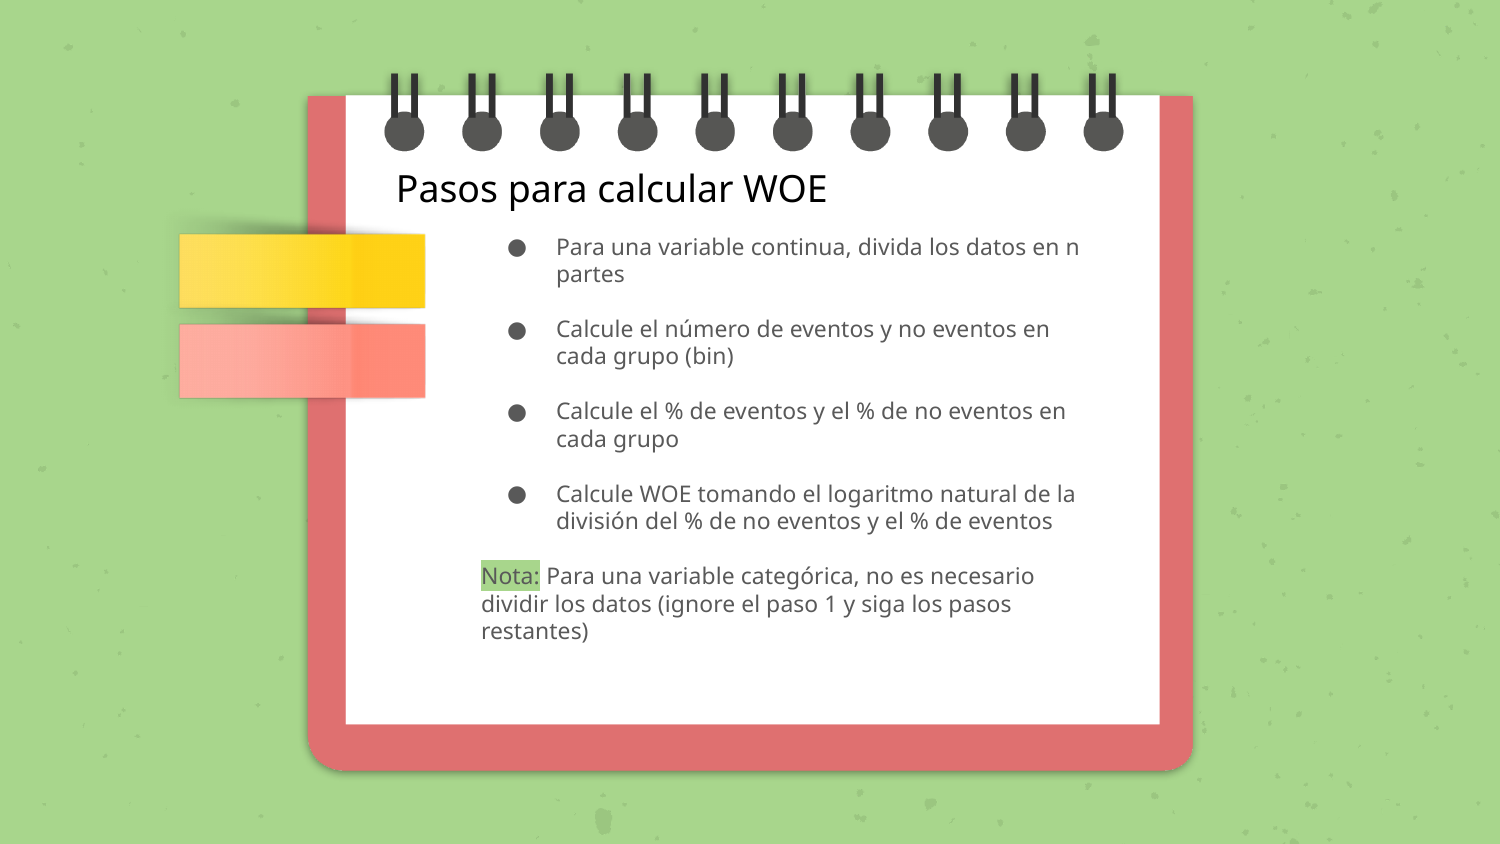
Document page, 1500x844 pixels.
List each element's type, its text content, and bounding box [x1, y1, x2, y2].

picture [136, 73, 1193, 771]
subtitle Para una variable continua, divida los datos en n partes Calcule el número de eventos y no eventos en cada grupo (bin) Calcule el % de eventos y el % de no eventos en cada grupo Calcule WOE tomando el logaritmo natural de la división del % de no eventos y el % de eventos Nota: Para una variable categórica, no es necesario dividir los datos (ignore el paso 1 y siga los pasos restantes) [466, 217, 1122, 693]
text_box Pasos para calcular WOE [380, 149, 1131, 201]
